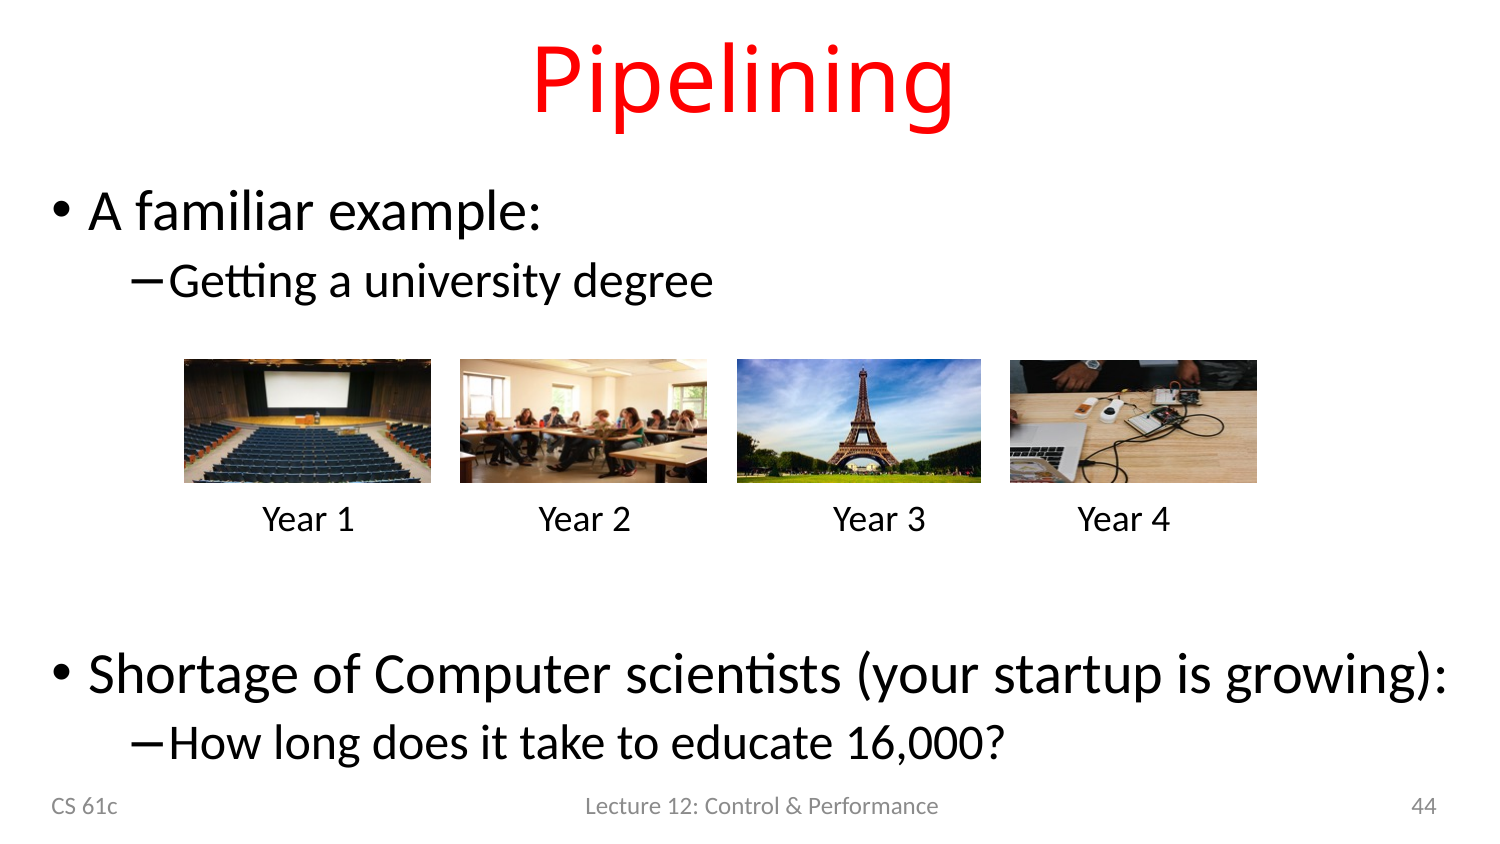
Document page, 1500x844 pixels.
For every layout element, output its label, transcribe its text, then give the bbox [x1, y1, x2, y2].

text_box Year 4 [1062, 486, 1186, 546]
text_box Year 1 [247, 486, 370, 546]
slide_number CS 61c [36, 782, 406, 827]
picture [460, 359, 707, 483]
footer Lecture 12: Control & Performance [438, 782, 1087, 827]
text_box Year 2 [523, 486, 647, 546]
text_box Year 3 [818, 486, 941, 546]
picture [737, 359, 981, 483]
picture [184, 359, 431, 483]
picture [1010, 360, 1257, 484]
slide_number 44 [1114, 782, 1452, 827]
list A familiar example: Getting a university degree Shortage of Computer scientists (your startup is growing): How long does it take to educate 16,000? [36, 173, 1500, 804]
title Pipelining [36, 17, 1452, 148]
